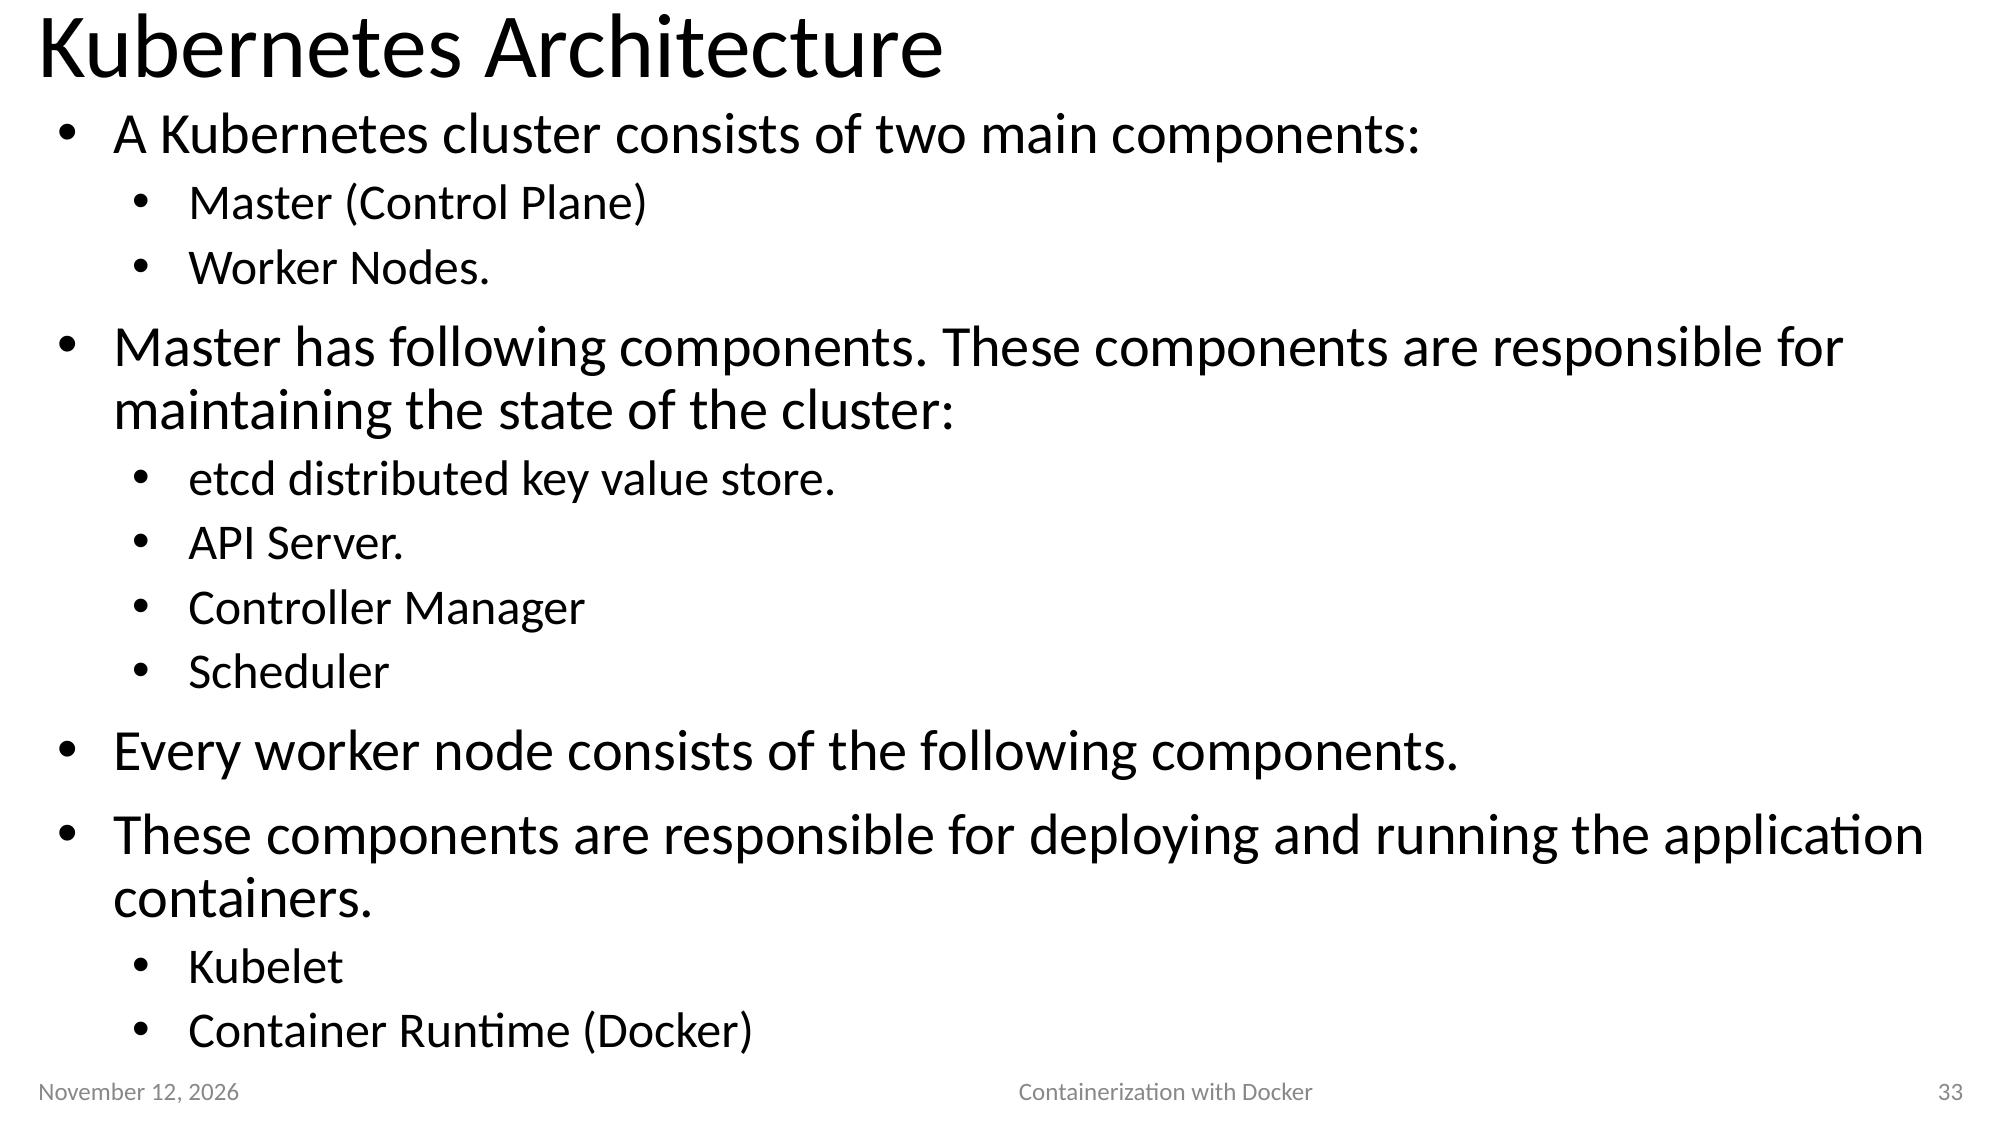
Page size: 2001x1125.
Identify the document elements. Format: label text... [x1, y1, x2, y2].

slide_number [23, 1060, 474, 1121]
list A Kubernetes cluster consists of two main components: Master (Control Plane) Worker Nodes. Master has following components. These components are responsible for maintaining the state of the cluster: etcd distributed key value store. API Server. Controller Manager Scheduler Every worker node consists of the following components. These components are responsible for deploying and running the application containers. Kubelet Container Runtime (Docker) [23, 95, 1979, 1061]
footer Containerization with Docker [483, 1060, 1850, 1121]
slide_number 33 [1859, 1060, 1979, 1121]
title Kubernetes Architecture [23, 0, 1979, 95]
